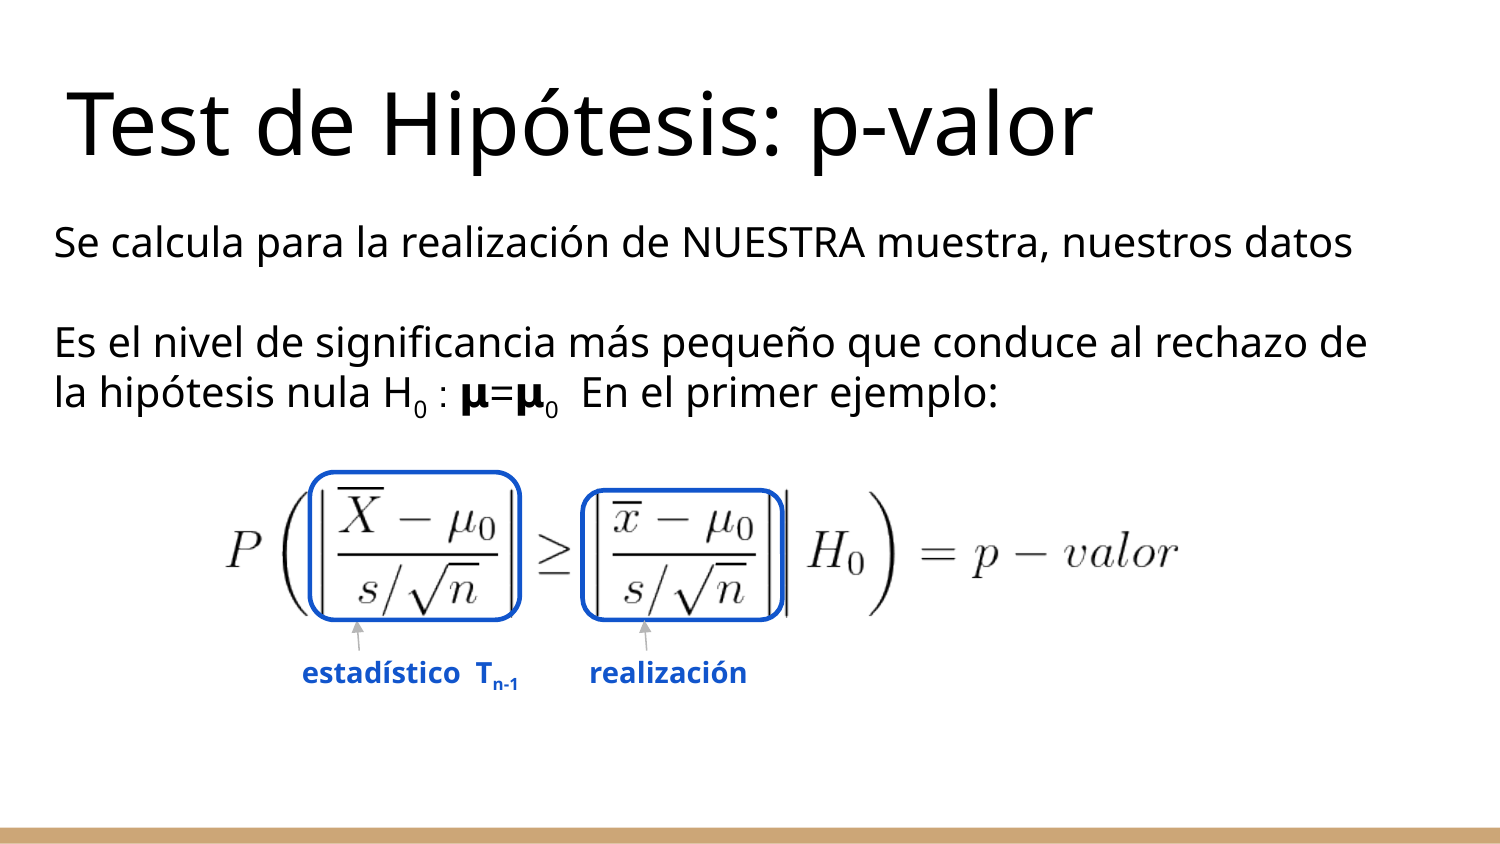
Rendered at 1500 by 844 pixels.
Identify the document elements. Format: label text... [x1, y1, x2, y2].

text_box estadístico Tn-1 [286, 639, 548, 687]
text_box [312, 472, 517, 485]
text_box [356, 619, 360, 651]
title Test de Hipótesis: p-valor [51, 51, 1449, 189]
picture [224, 487, 1180, 618]
list Se calcula para la realización de NUESTRA muestra, nuestros datos Es el nivel de significancia más pequeño que conduce al rechazo de la hipótesis nula H0 : 𝝻=𝝻0 En el primer ejemplo: [38, 200, 1411, 452]
text_box realización [574, 639, 808, 687]
